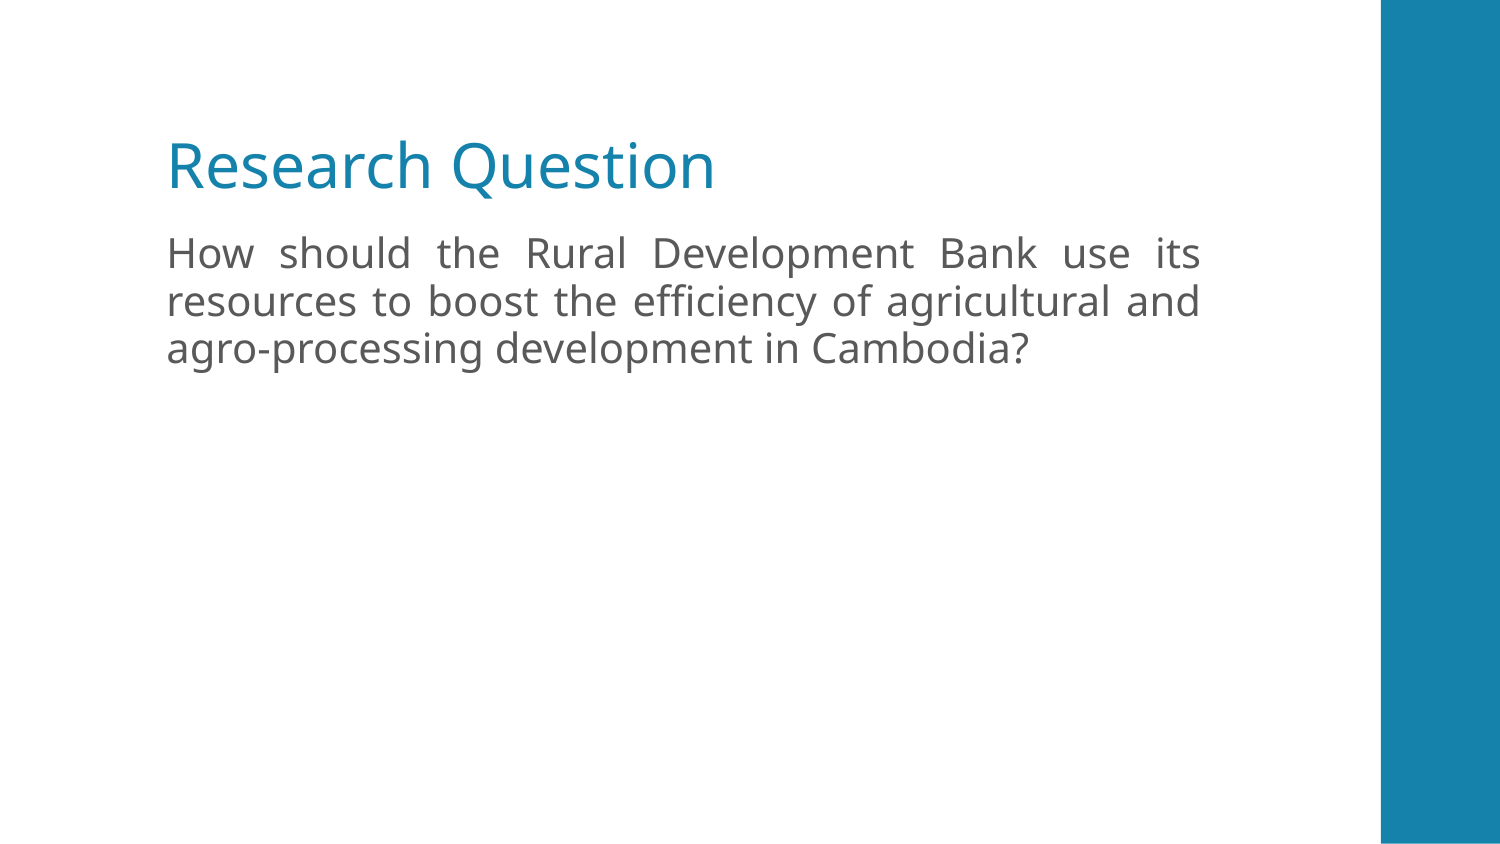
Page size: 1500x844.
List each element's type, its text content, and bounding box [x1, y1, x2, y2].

list How should the Rural Development Bank use its resources to boost the efficiency of agricultural and agro-processing development in Cambodia? [155, 225, 1213, 761]
title Research Question [155, 45, 1348, 209]
